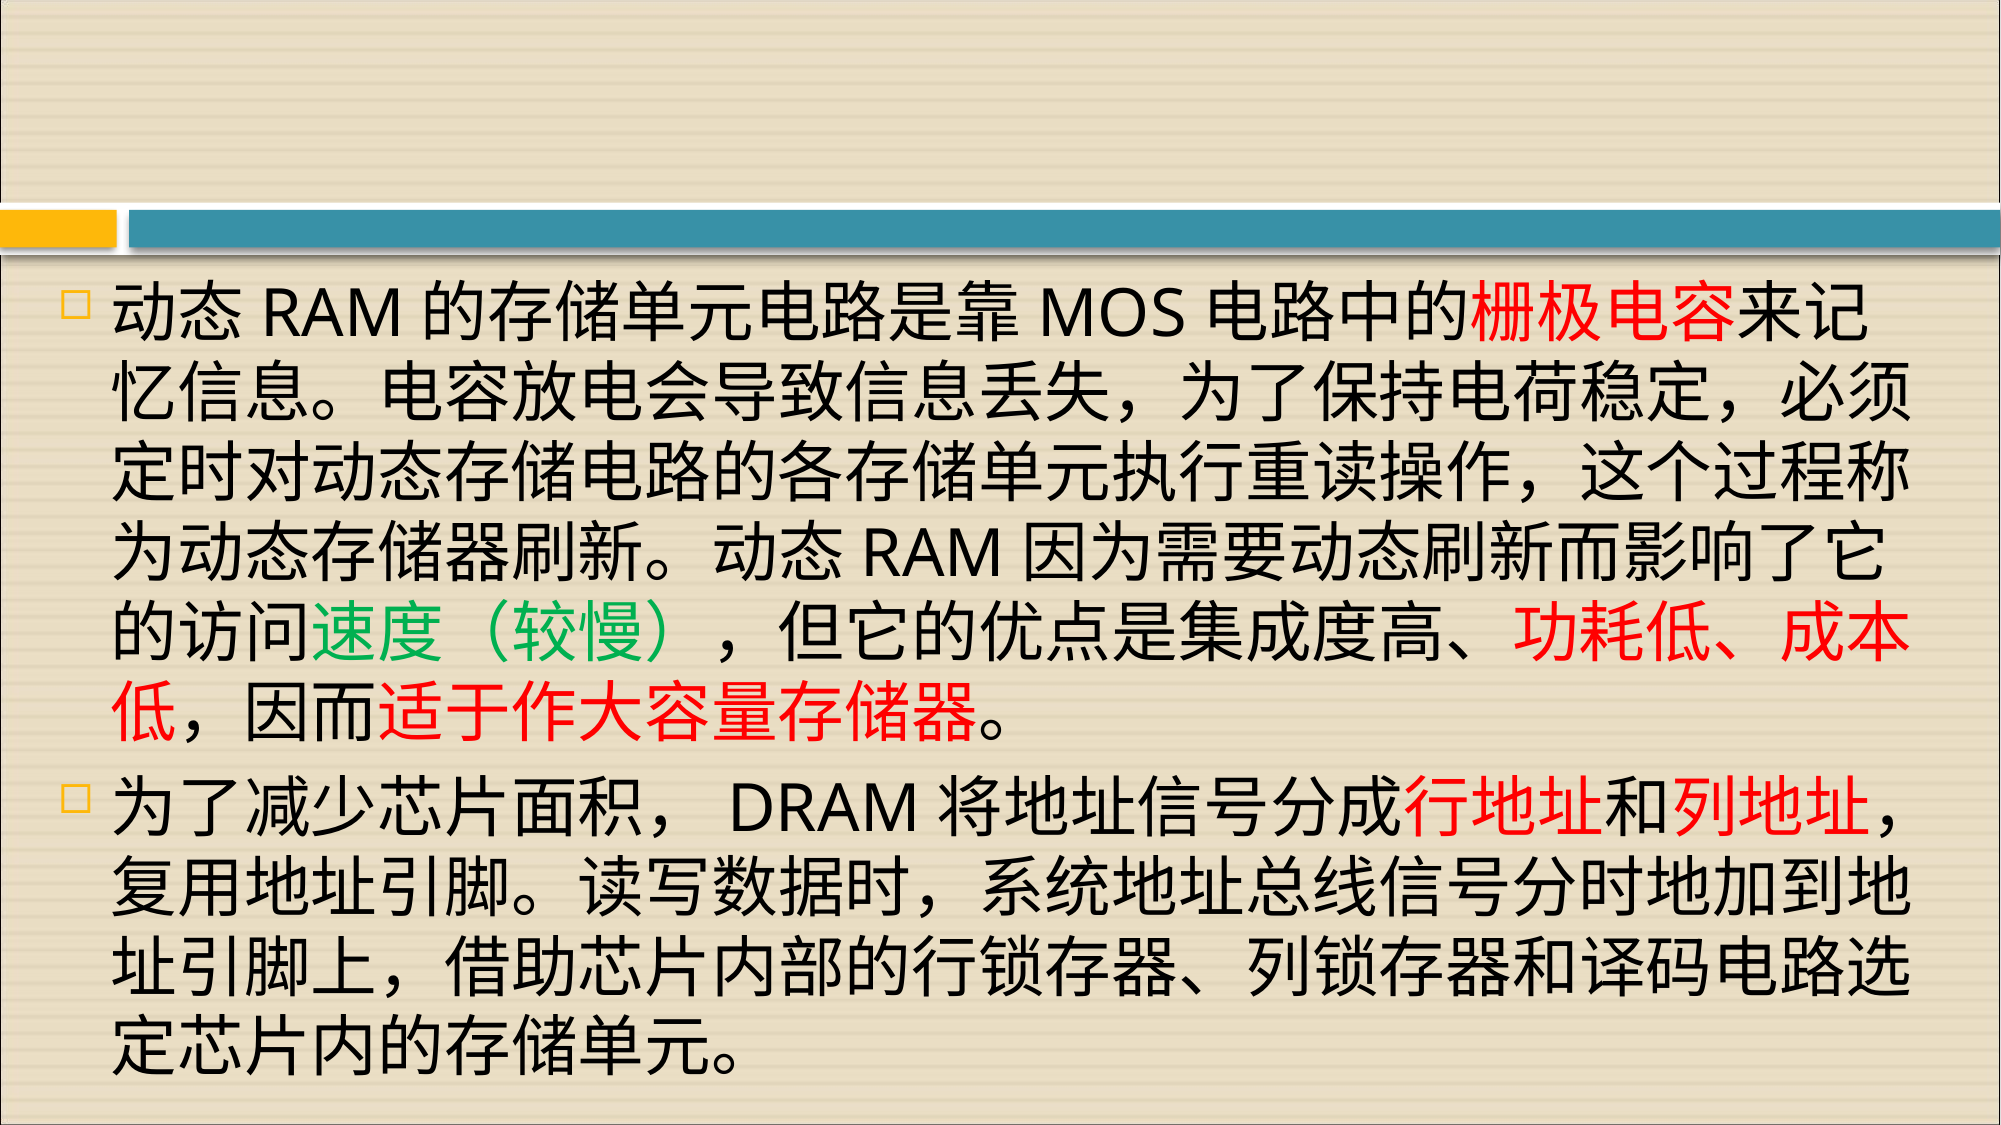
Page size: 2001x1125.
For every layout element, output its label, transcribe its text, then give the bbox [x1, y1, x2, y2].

picture [0, 0, 2001, 1125]
list 动态RAM的存储单元电路是靠MOS电路中的栅极电容来记忆信息。电容放电会导致信息丢失，为了保持电荷稳定，必须定时对动态存储电路的各存储单元执行重读操作，这个过程称为动态存储器刷新。动态RAM因为需要动态刷新而影响了它的访问速度（较慢），但它的优点是集成度高、功耗低、成本低，因而适于作大容量存储器。 为了减少芯片面积，DRAM将地址信号分成行地址和列地址，复用地址引脚。读写数据时，系统地址总线信号分时地加到地址引脚上，借助芯片内部的行锁存器、列锁存器和译码电路选定芯片内的存储单元。 [42, 262, 1946, 1095]
